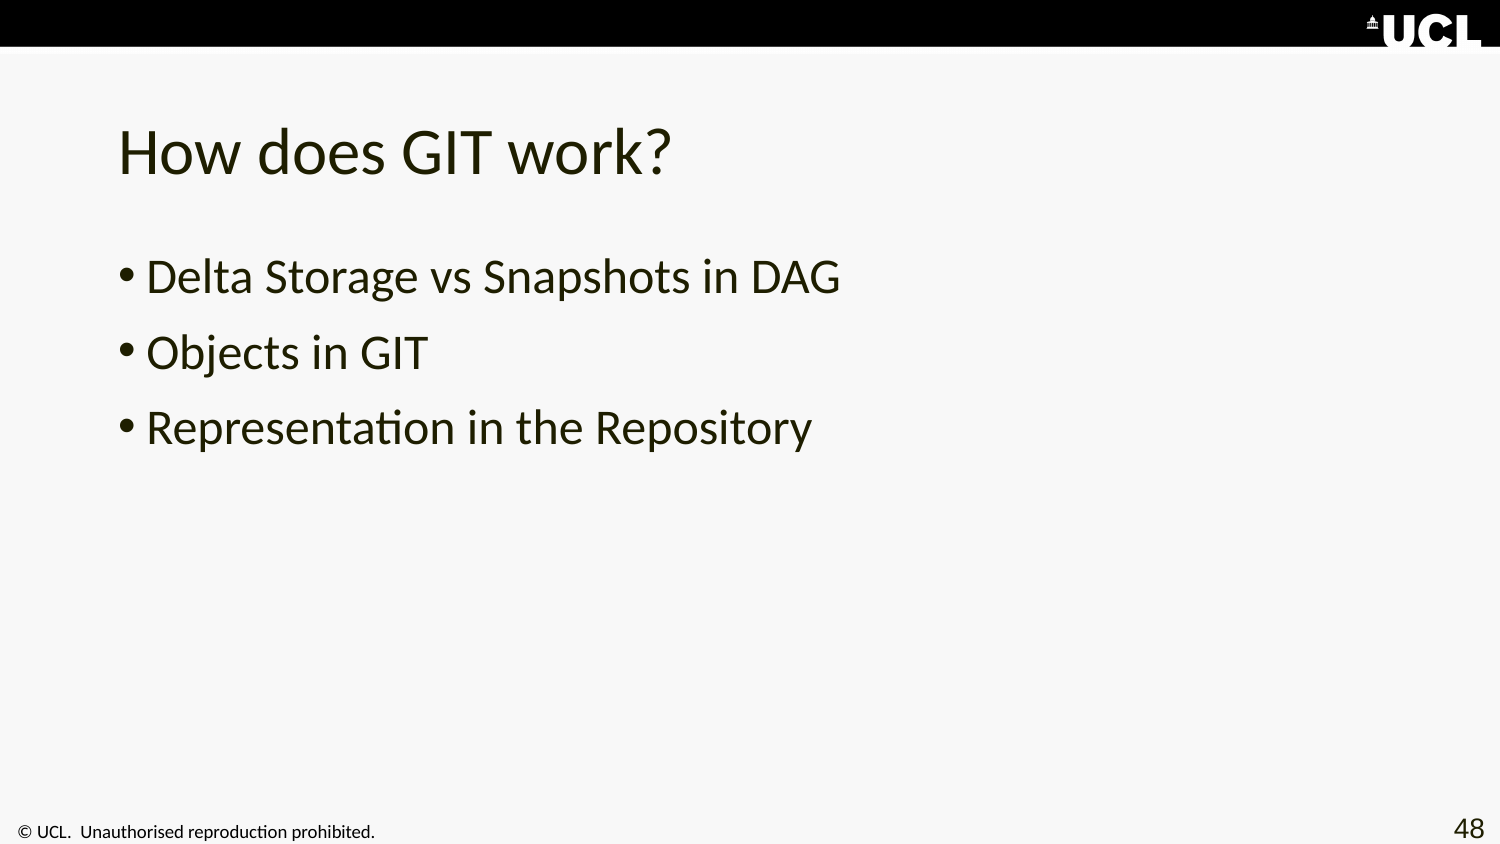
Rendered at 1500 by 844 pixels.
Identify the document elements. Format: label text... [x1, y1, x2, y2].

picture [0, 0, 1500, 844]
title How does GIT work? [103, 66, 1397, 230]
slide_number 48 [1400, 804, 1500, 844]
list Delta Storage vs Snapshots in DAG Objects in GIT Representation in the Repository [103, 236, 1397, 804]
